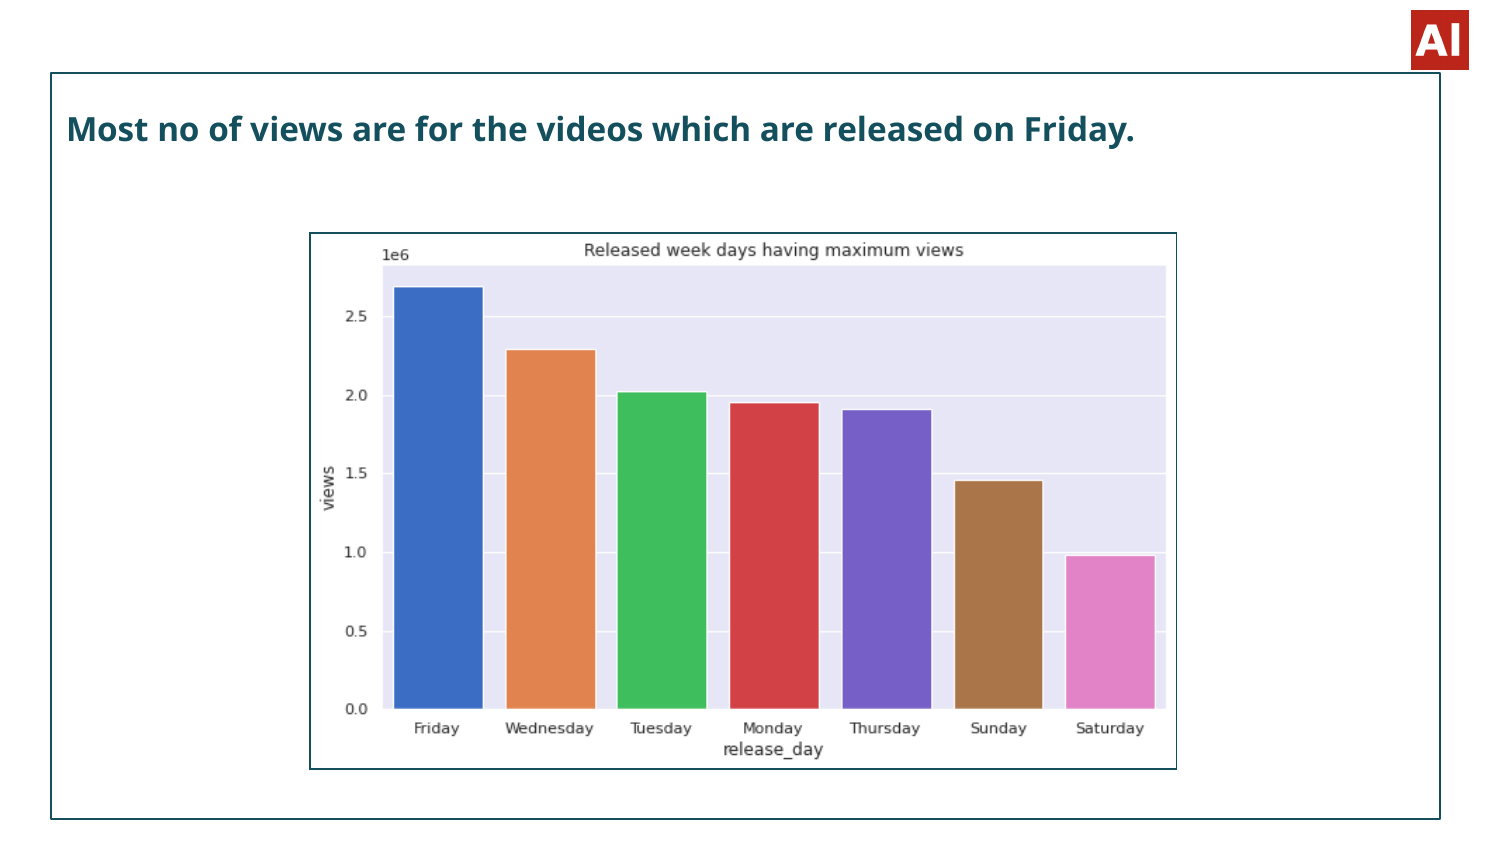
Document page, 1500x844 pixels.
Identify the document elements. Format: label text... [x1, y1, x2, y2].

picture [1411, 10, 1469, 70]
picture [310, 233, 1177, 769]
title Most no of views are for the videos which are released on Friday. [51, 72, 1441, 819]
